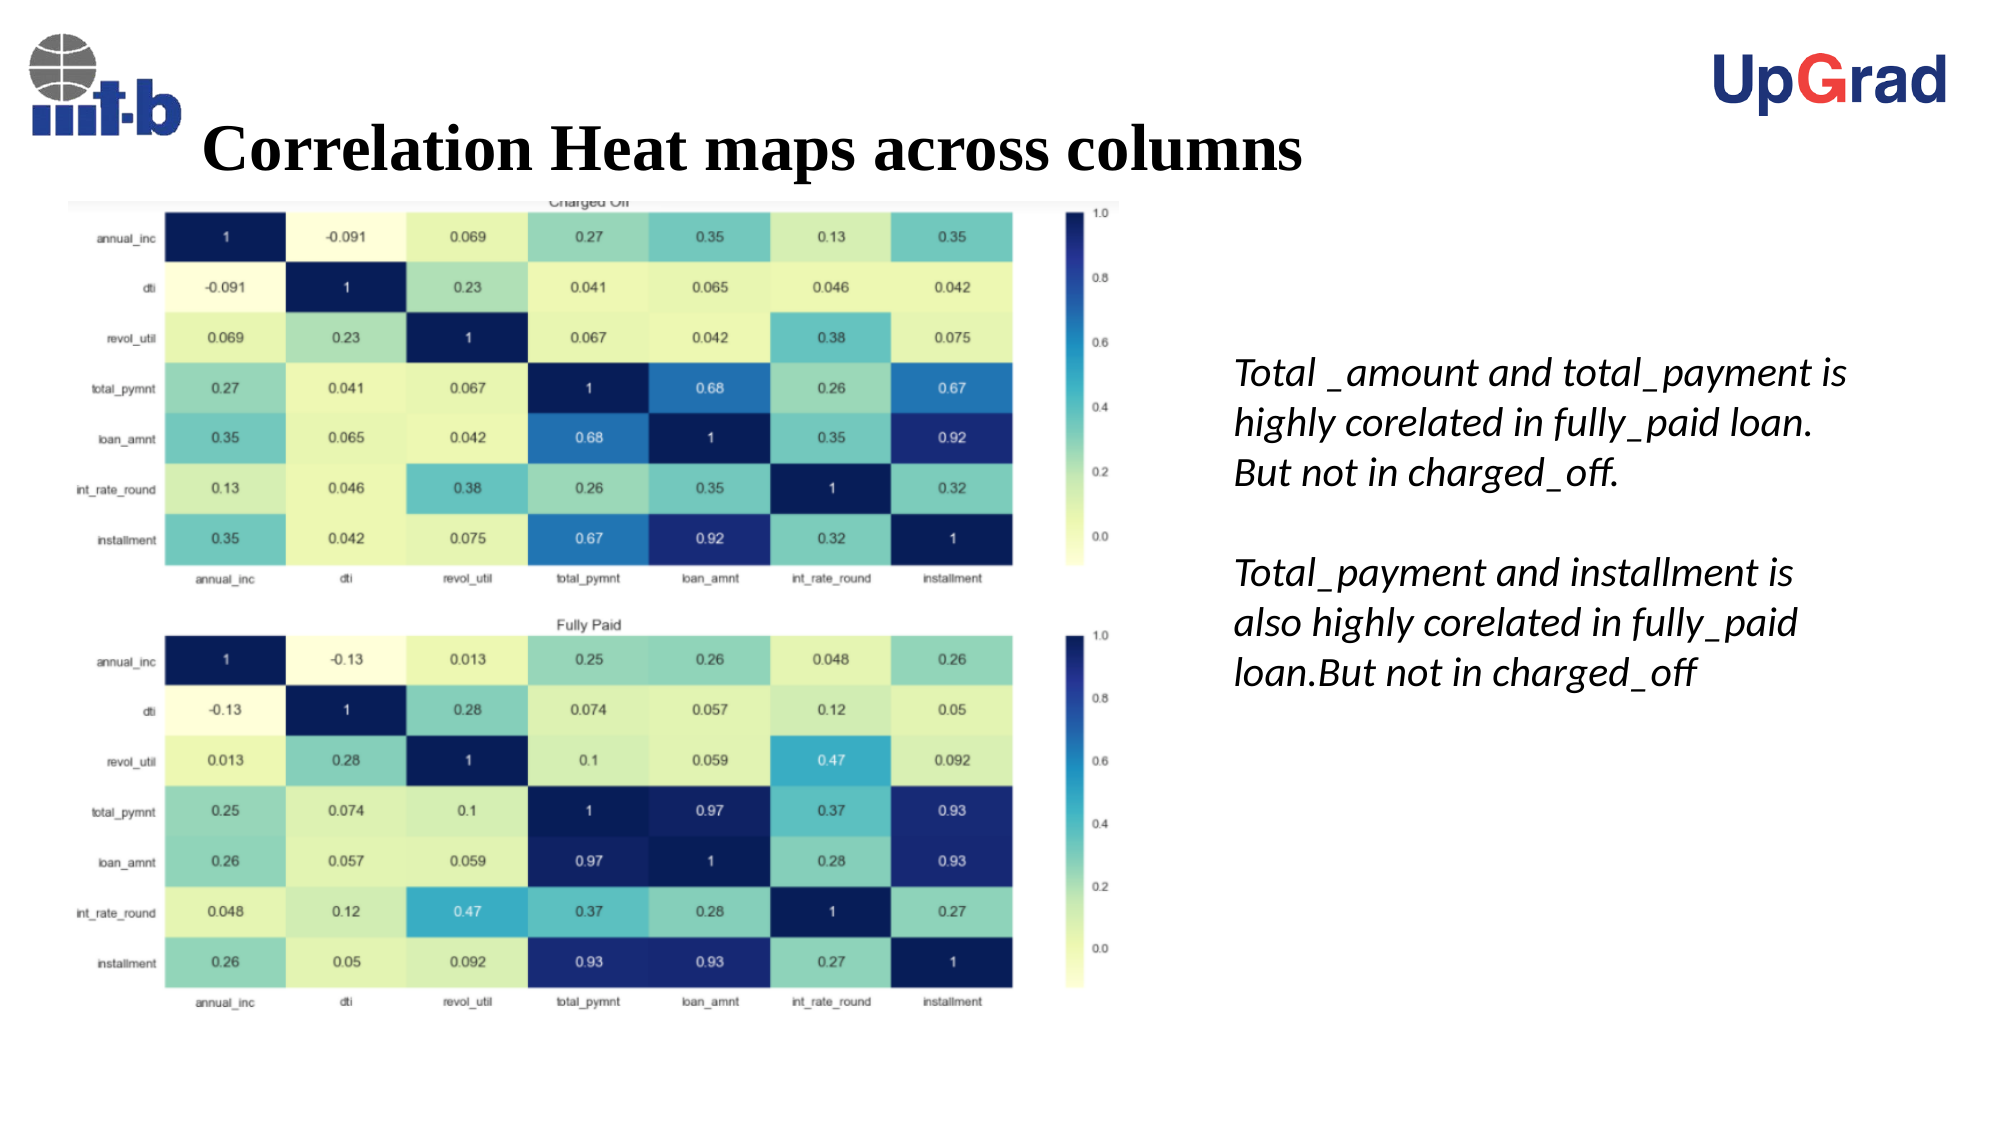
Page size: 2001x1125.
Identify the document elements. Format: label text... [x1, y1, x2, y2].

title Correlation Heat maps across columns [186, 104, 1715, 246]
text_box Total _amount and total_payment is highly corelated in fully_paid loan. But not in charged_off. Total_payment and installment is also highly corelated in fully_paid loan.But not in charged_off [1218, 337, 1865, 703]
picture [0, 29, 208, 163]
picture [1714, 53, 1952, 116]
picture [68, 201, 1119, 1014]
